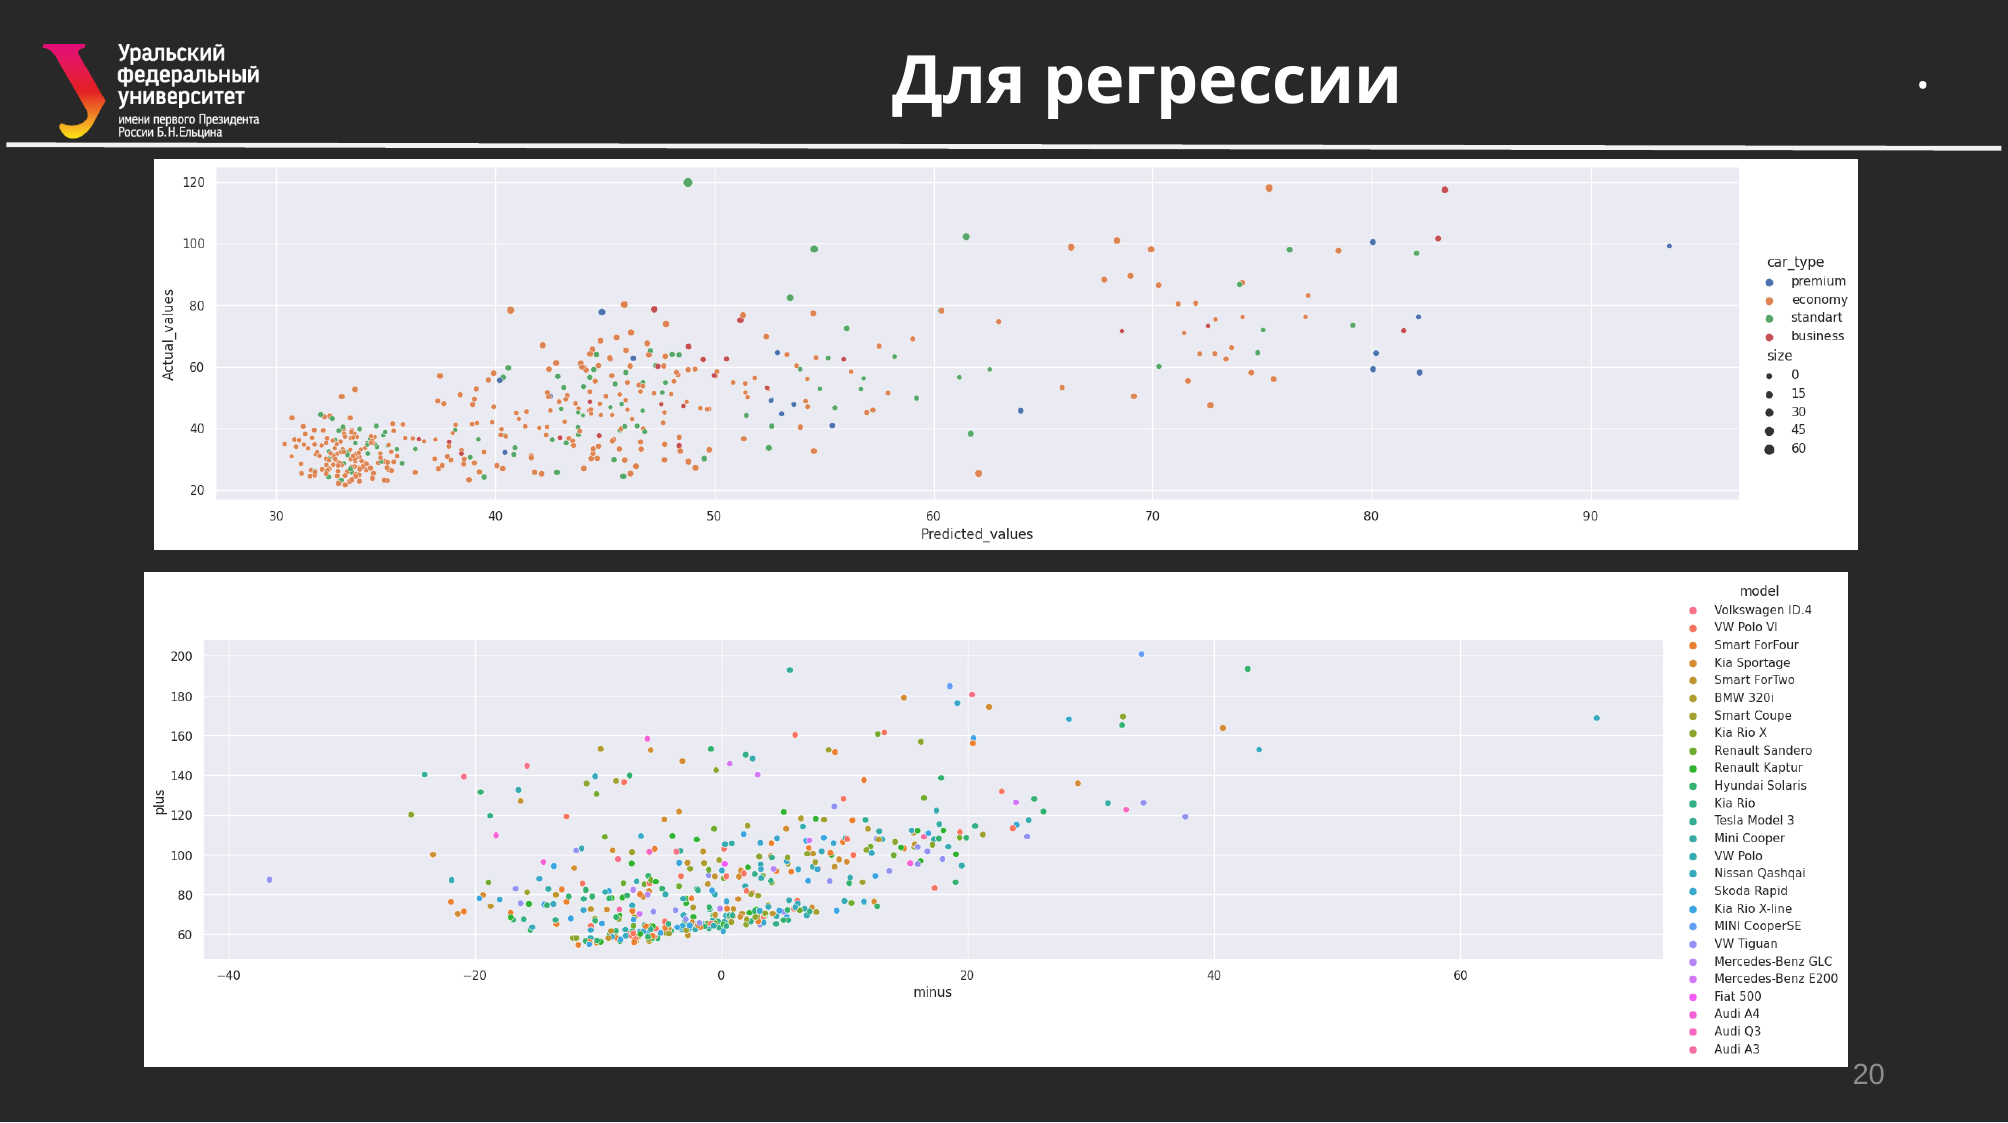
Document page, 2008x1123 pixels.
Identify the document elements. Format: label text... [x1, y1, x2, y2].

text_box [301, 102, 1855, 143]
text_box . [1900, 22, 1946, 108]
picture [6, 149, 1858, 550]
slide_number 20 [1433, 1042, 1900, 1103]
picture [6, 0, 297, 144]
text_box Для регрессии [515, 28, 1780, 102]
picture [144, 572, 1849, 1068]
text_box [6, 144, 2002, 149]
